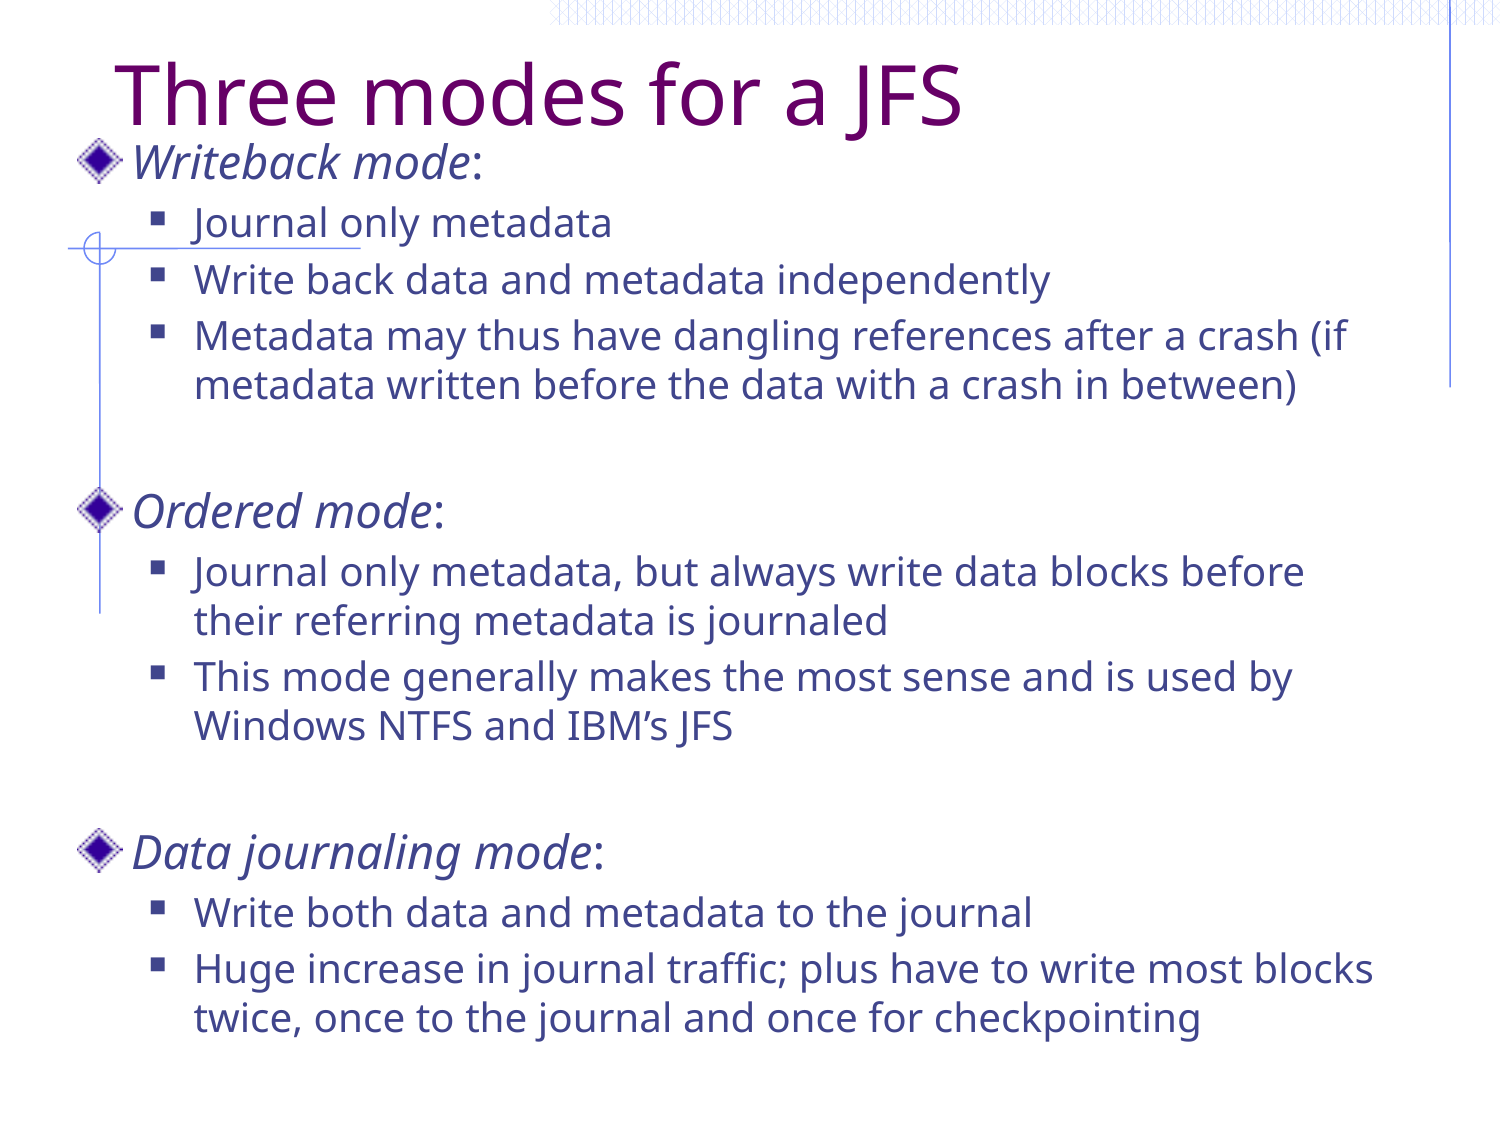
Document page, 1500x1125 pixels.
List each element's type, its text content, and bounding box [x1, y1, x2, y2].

picture [77, 487, 123, 533]
picture [77, 138, 123, 184]
list Writeback mode: Journal only metadata Write back data and metadata independently Metadata may thus have dangling references after a crash (if metadata written before the data with a crash in between) Ordered mode: Journal only metadata, but always write data blocks before their referring metadata is journaled This mode generally makes the most sense and is used by Windows NTFS and IBM’s JFS Data journaling mode: Write both data and metadata to the journal Huge increase in journal traffic; plus have to write most blocks twice, once to the journal and once for checkpointing [62, 124, 1401, 1051]
title Three modes for a JFS [99, 0, 1376, 124]
picture [77, 828, 123, 873]
